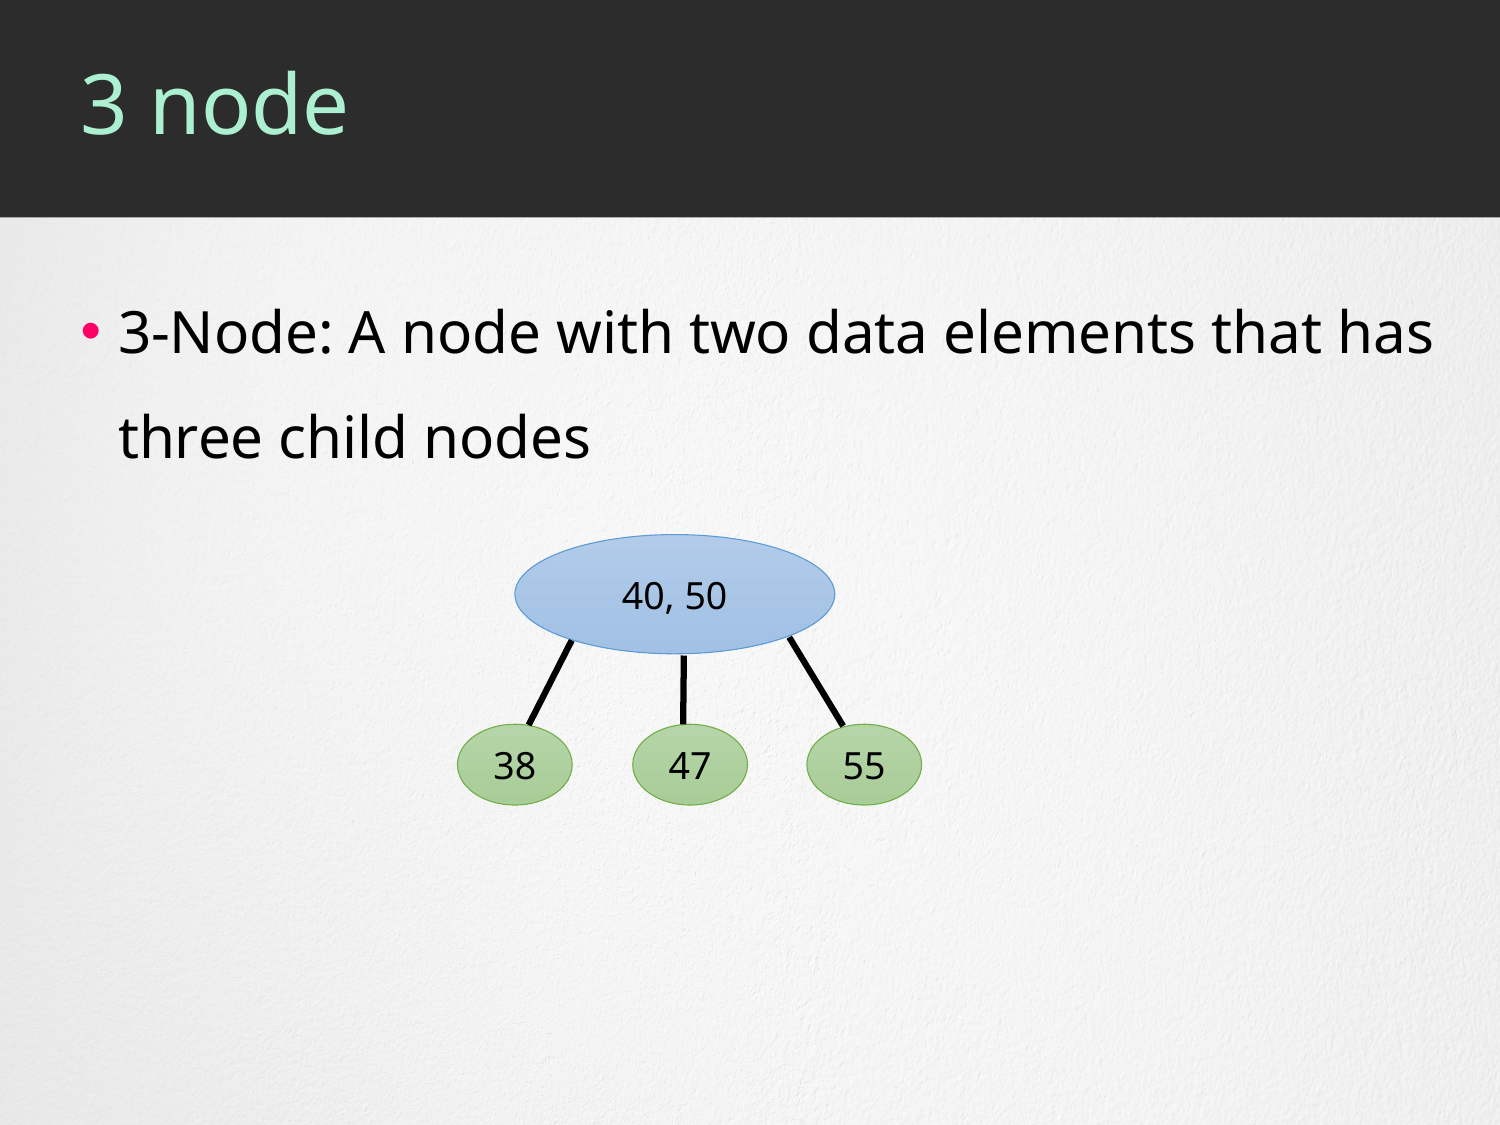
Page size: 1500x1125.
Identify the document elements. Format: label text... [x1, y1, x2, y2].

text_box 40, 50 [514, 534, 836, 655]
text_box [789, 637, 844, 726]
text_box 47 [632, 723, 749, 806]
title 3 node [65, 0, 1500, 216]
list 3-Node: A node with two data elements that has three child nodes [65, 253, 1466, 1094]
text_box 55 [806, 723, 923, 806]
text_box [528, 640, 572, 725]
text_box 38 [456, 723, 573, 806]
